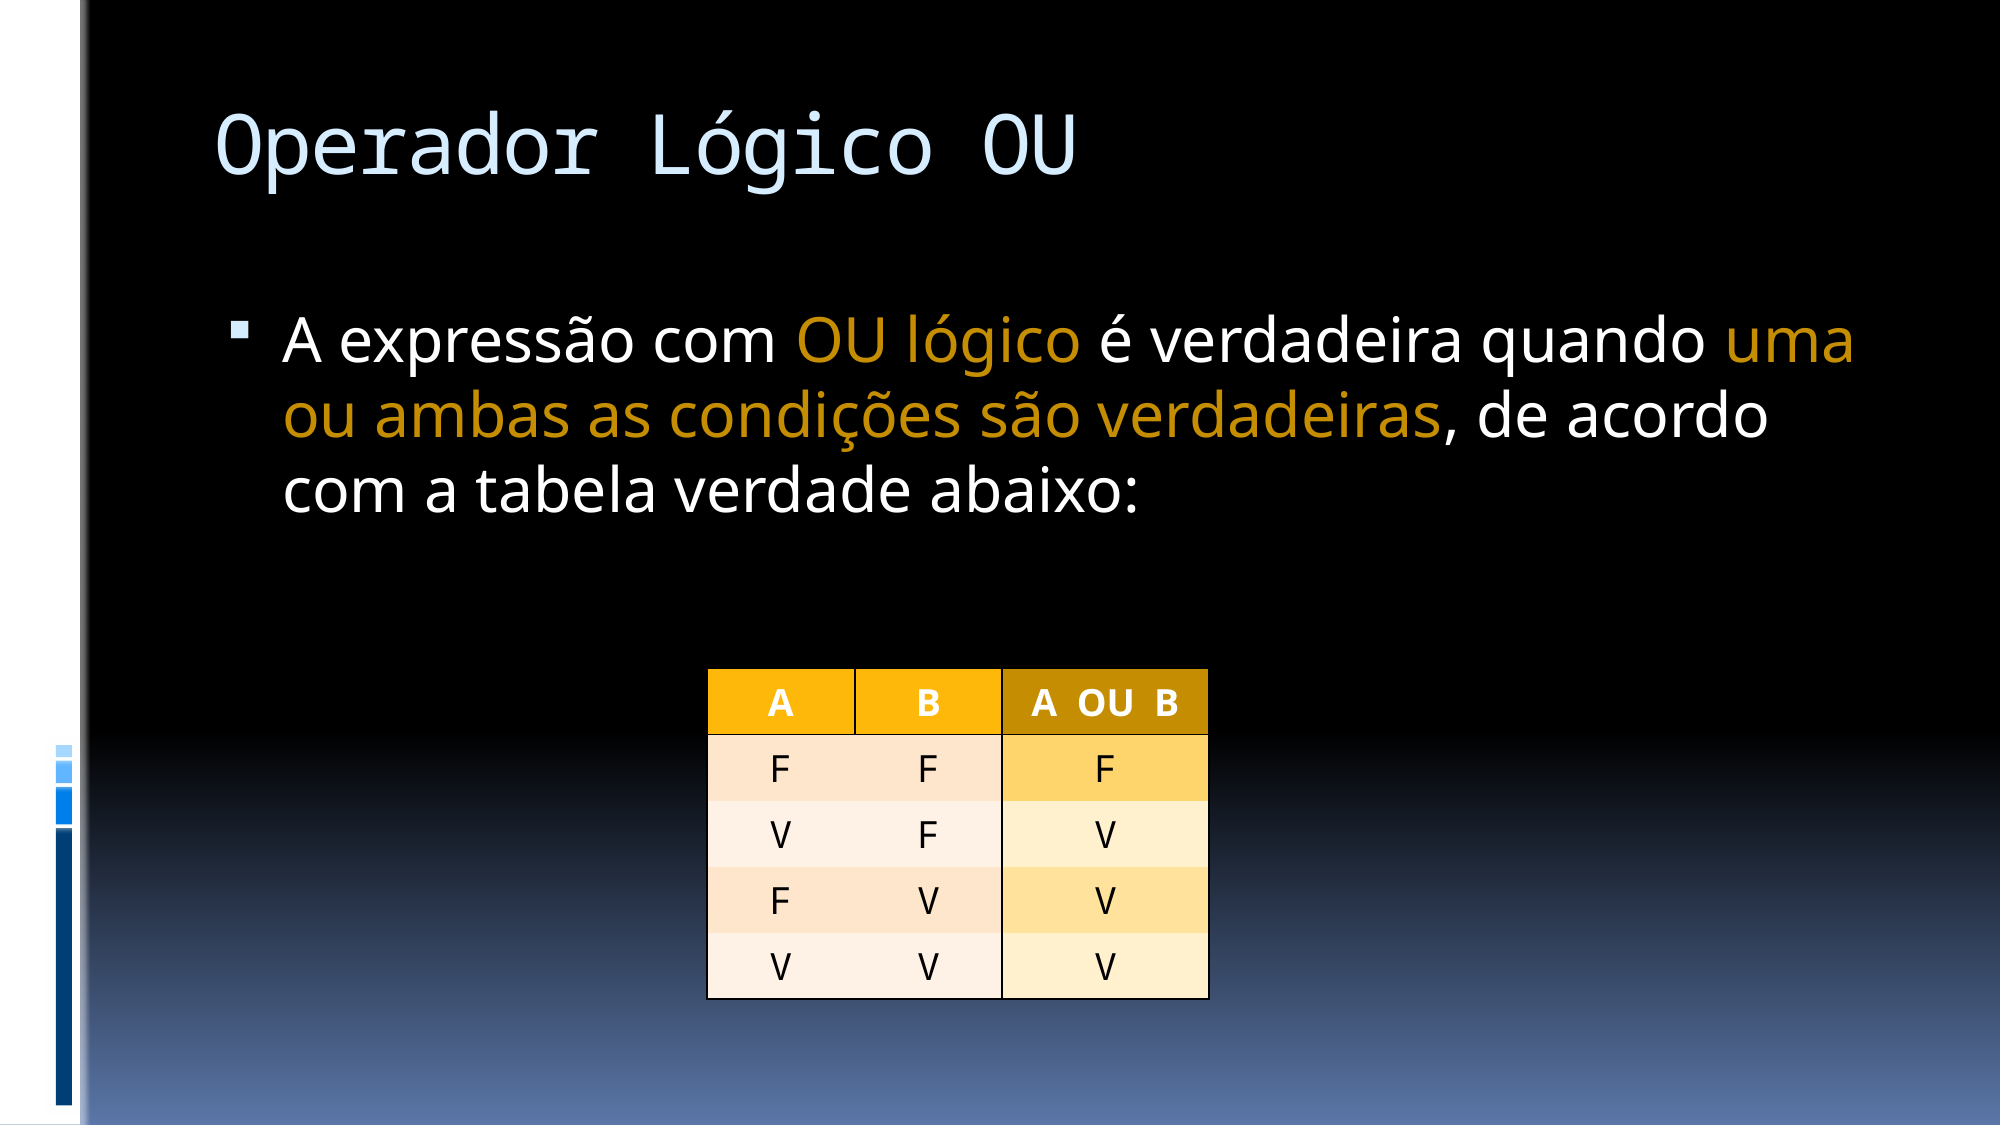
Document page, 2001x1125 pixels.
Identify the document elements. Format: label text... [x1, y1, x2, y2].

table_cell V [855, 933, 1001, 998]
table_cell F [855, 801, 1001, 867]
list A expressão com OU lógico é verdadeira quando uma ou ambas as condições são verdadeiras, de acordo com a tabela verdade abaixo: [200, 292, 1900, 1043]
table_cell V [1003, 801, 1208, 867]
table_cell F [855, 735, 1001, 801]
table_header A OU B [1003, 669, 1208, 734]
title Operador Lógico OU [200, 83, 1900, 234]
table_header A [708, 669, 854, 734]
table_cell V [708, 933, 855, 998]
table_cell V [1003, 867, 1208, 933]
table_header B [856, 669, 1001, 734]
table_cell V [708, 801, 855, 867]
table_cell F [1003, 735, 1208, 801]
table_cell F [708, 867, 855, 933]
table_cell V [855, 867, 1001, 933]
table_cell F [708, 735, 855, 801]
table_cell V [1003, 933, 1208, 998]
